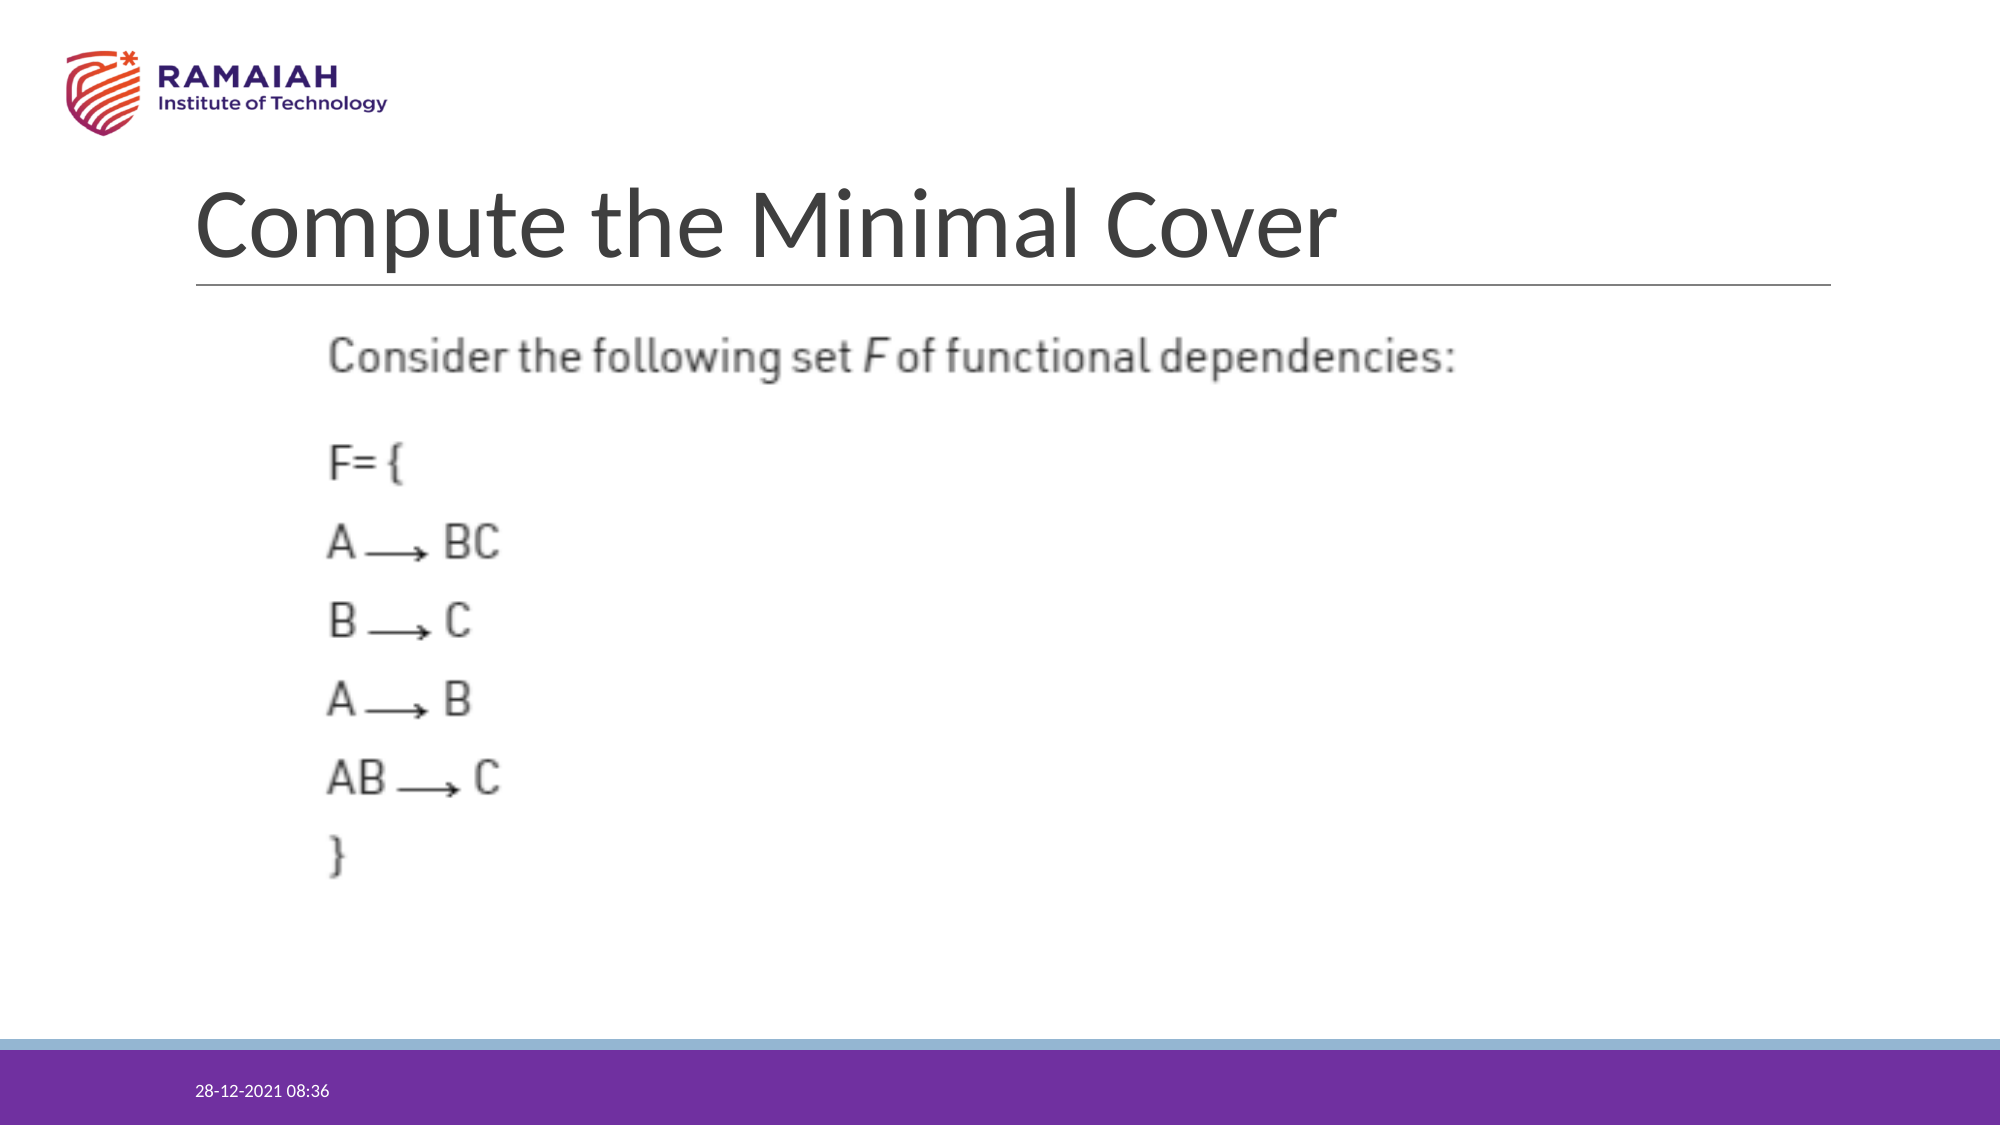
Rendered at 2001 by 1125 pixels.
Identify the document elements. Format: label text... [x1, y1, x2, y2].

title Compute the Minimal Cover [180, 47, 1830, 285]
picture [28, 5, 429, 166]
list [287, 312, 1491, 930]
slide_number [180, 1059, 586, 1120]
